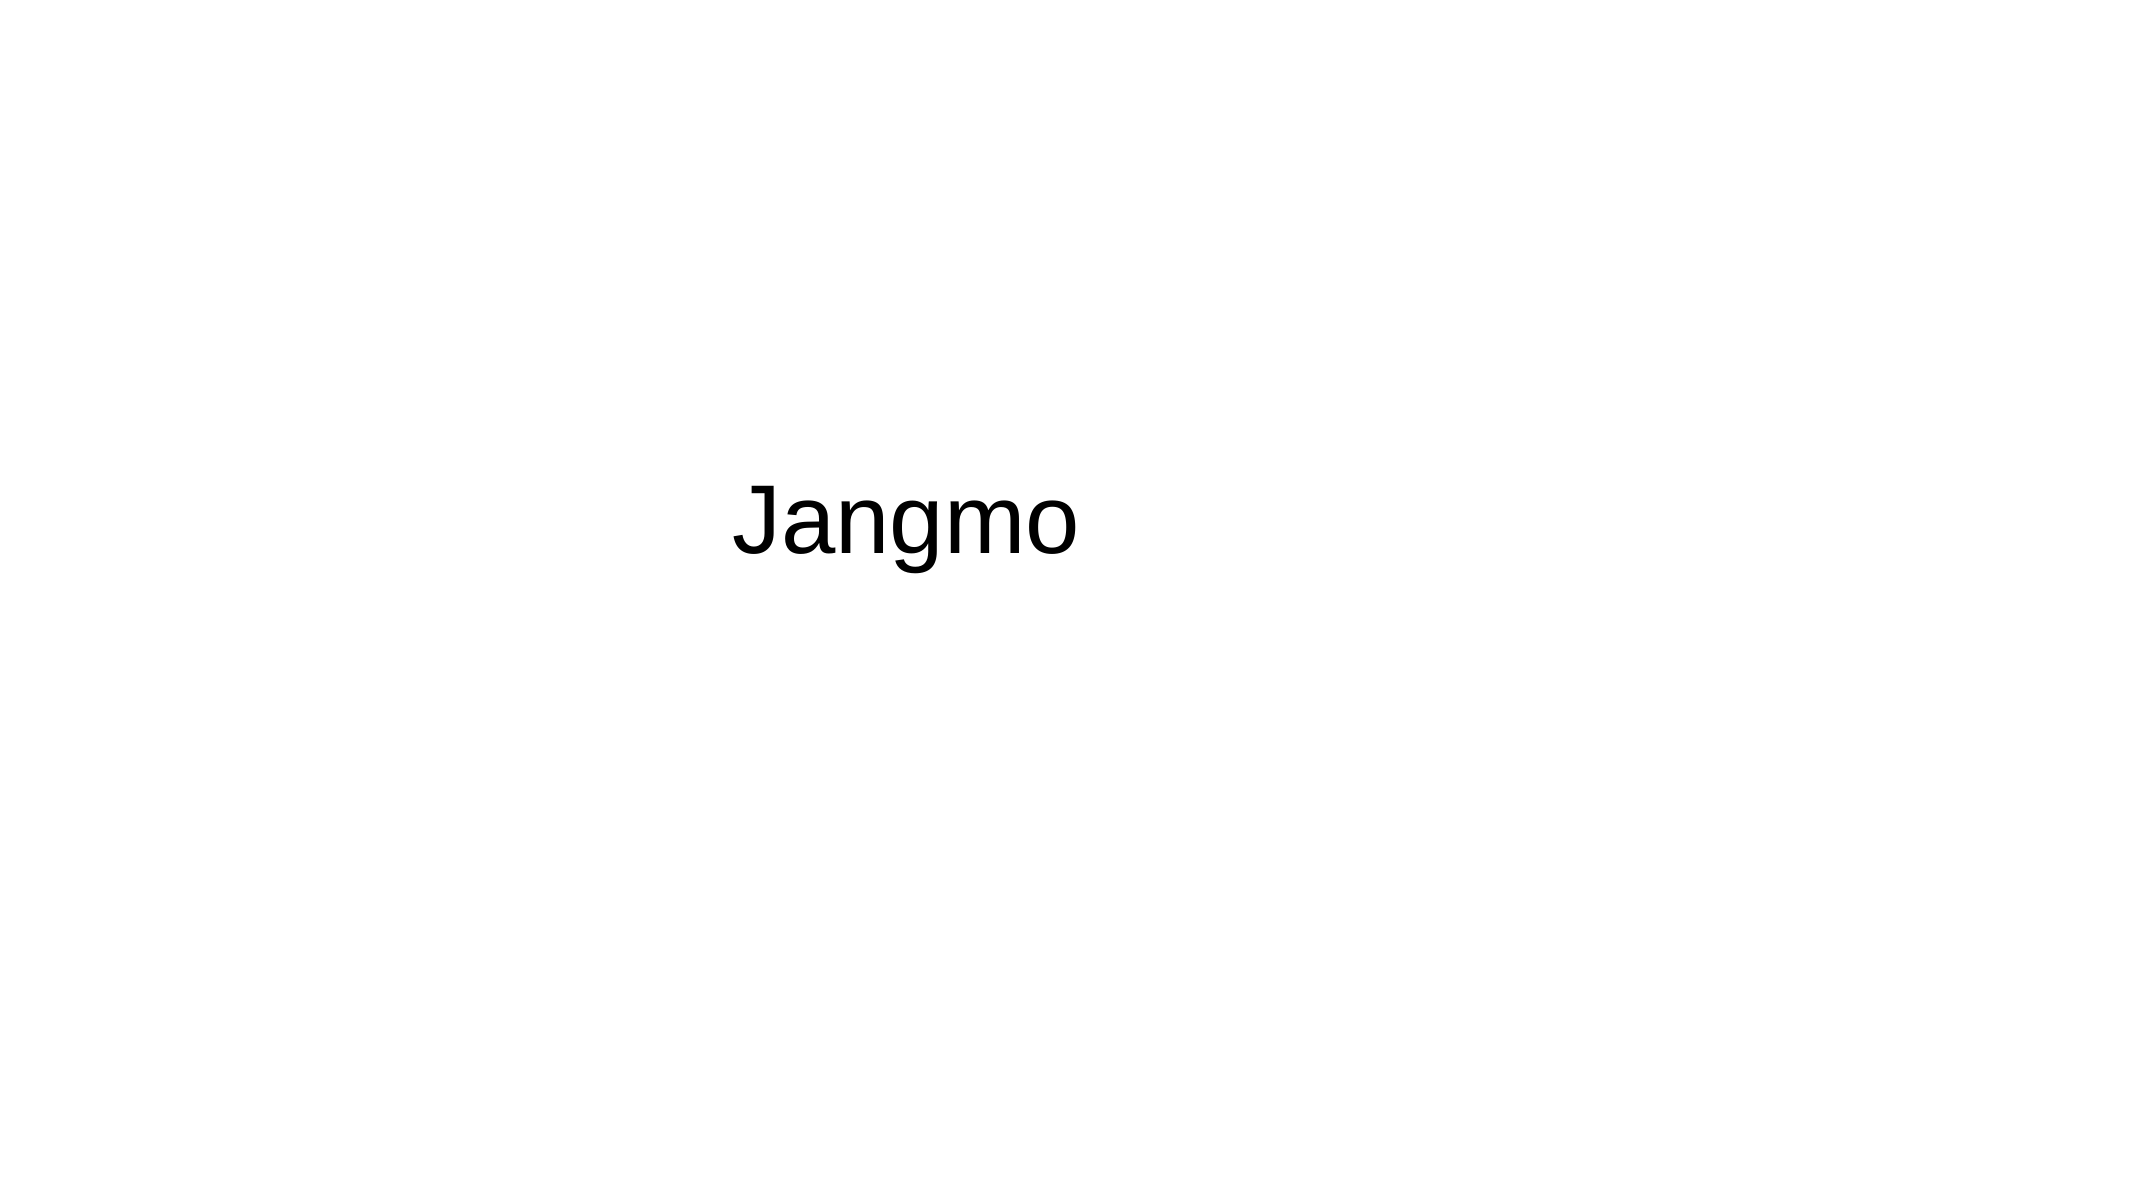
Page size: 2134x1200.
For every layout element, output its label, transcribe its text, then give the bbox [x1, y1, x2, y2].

title Jangmo [717, 332, 1987, 712]
